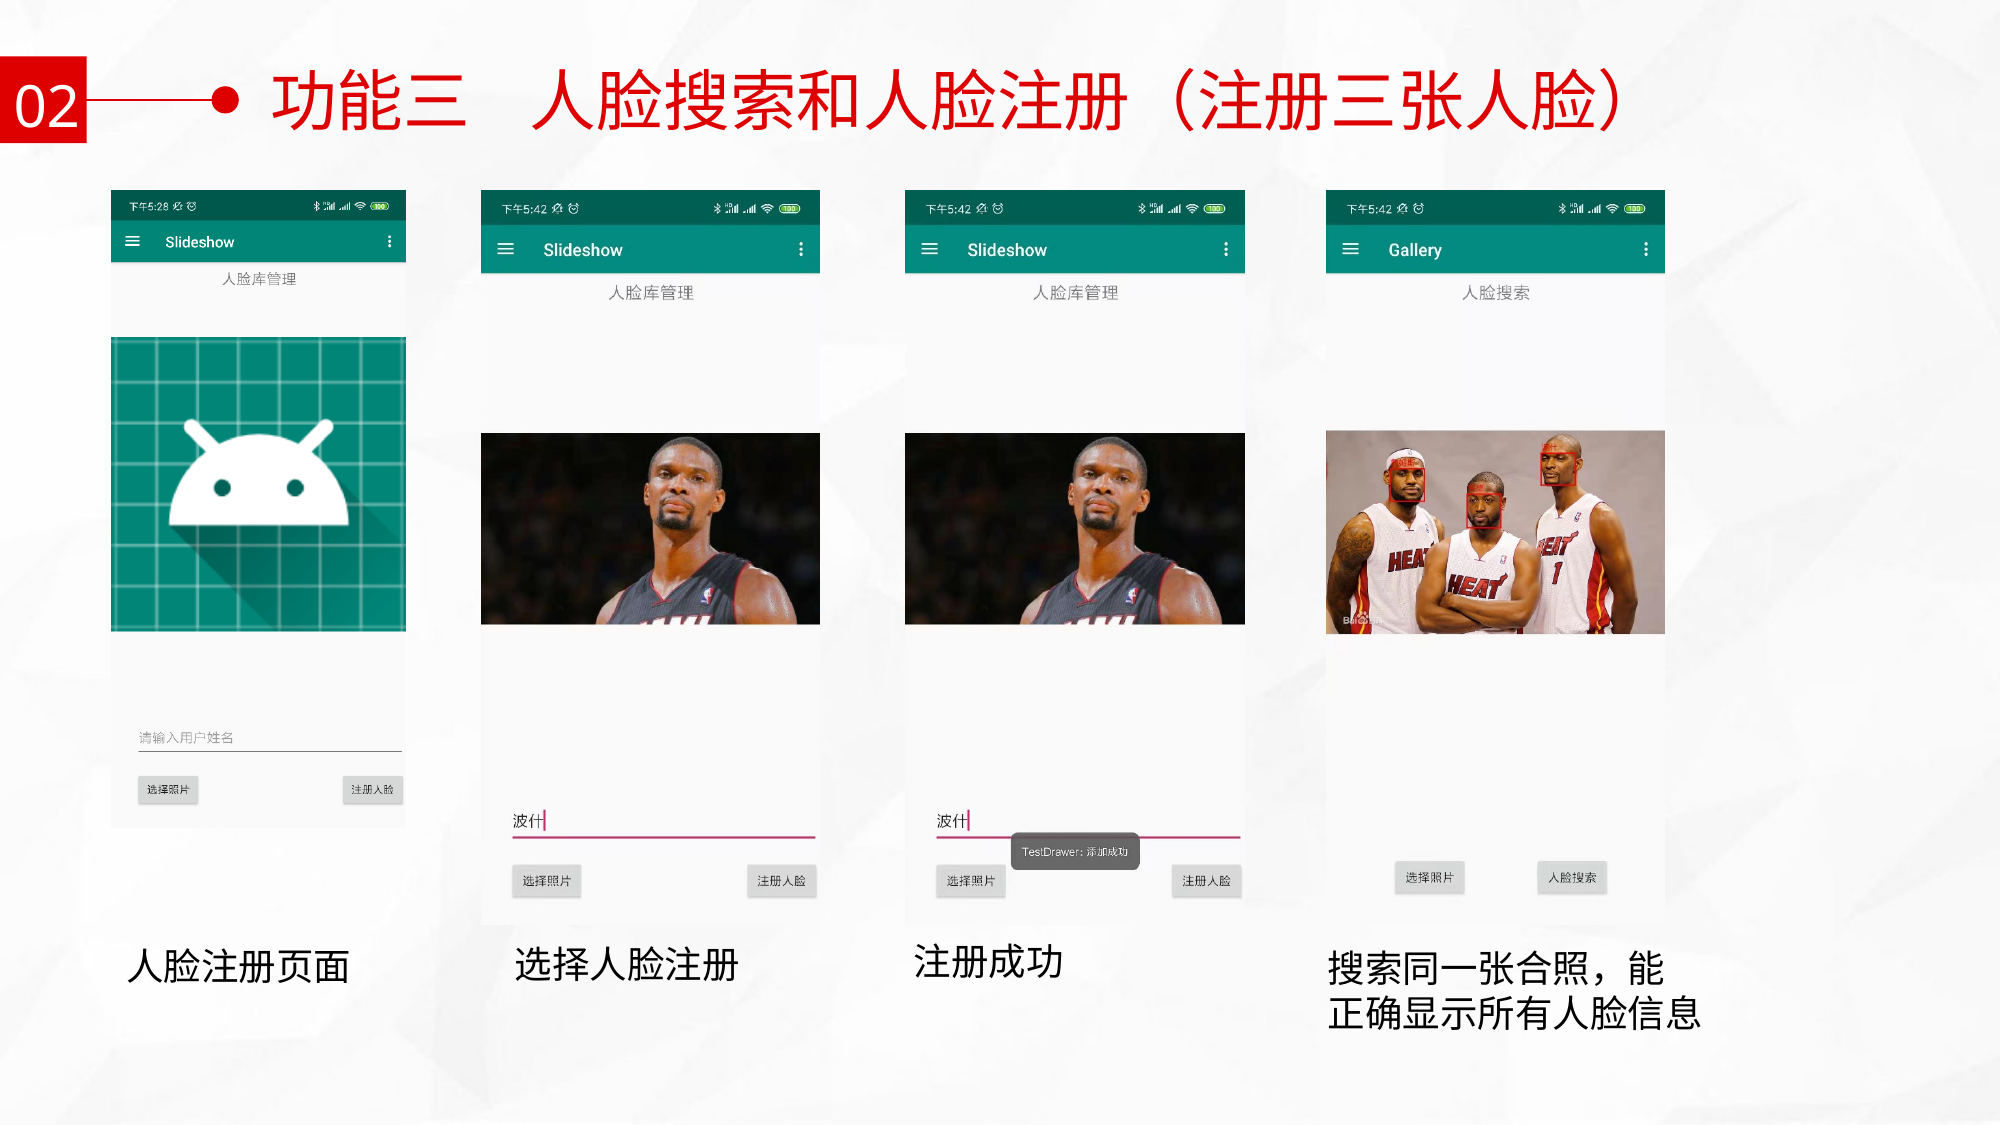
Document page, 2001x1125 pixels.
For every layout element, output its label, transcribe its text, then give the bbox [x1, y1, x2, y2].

text_box 人脸注册页面 [111, 935, 367, 996]
text_box 选择人脸注册 [500, 934, 755, 994]
picture [0, 0, 2001, 1125]
text_box 搜索同一张合照，能 正确显示所有人脸信息 [1312, 938, 1718, 1043]
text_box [93, 86, 239, 114]
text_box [0, 56, 93, 148]
text_box 注册成功 [899, 930, 1079, 991]
text_box 功能三 人脸搜索和人脸注册（注册三张人脸） [255, 51, 1680, 147]
